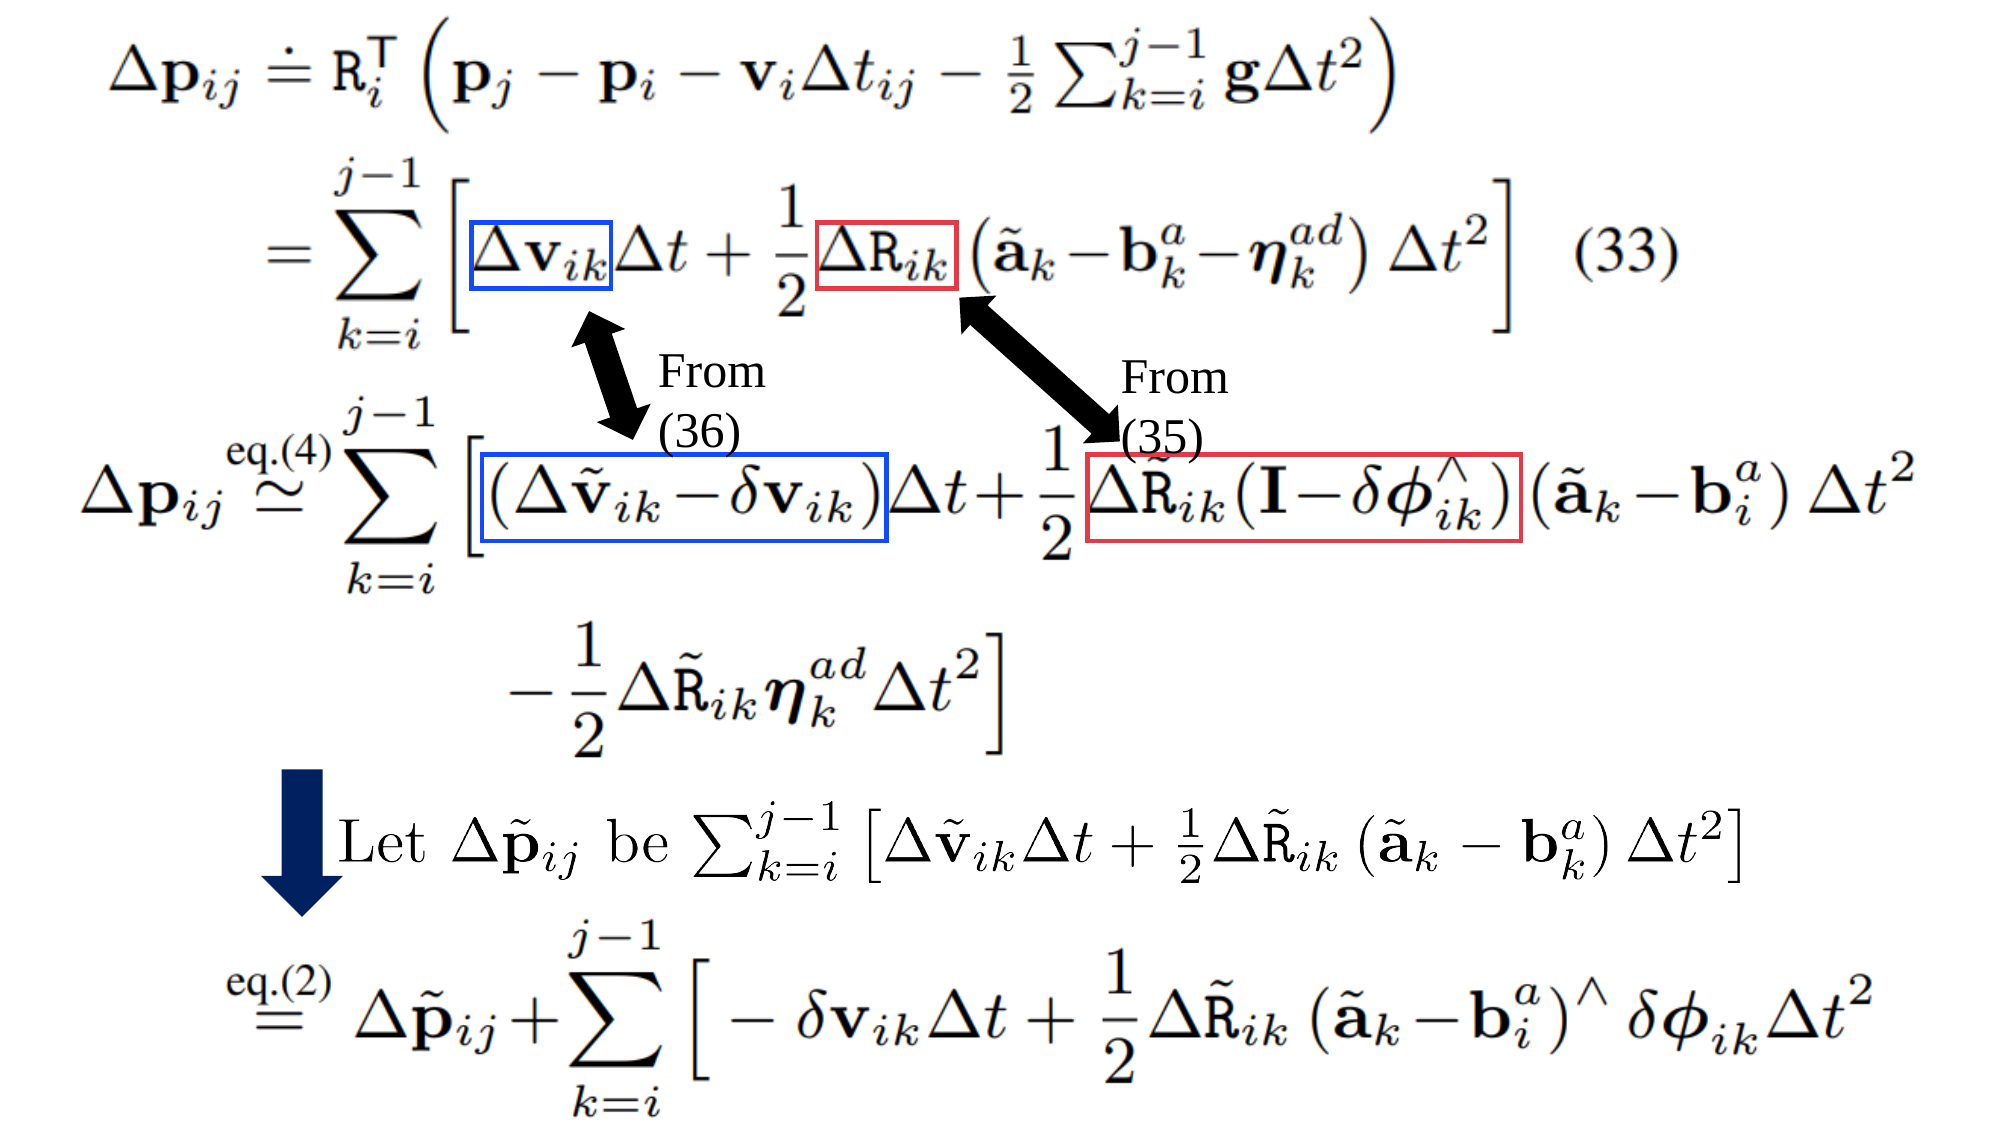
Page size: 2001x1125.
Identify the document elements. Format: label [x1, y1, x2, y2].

text_box [55, 0, 1987, 1125]
